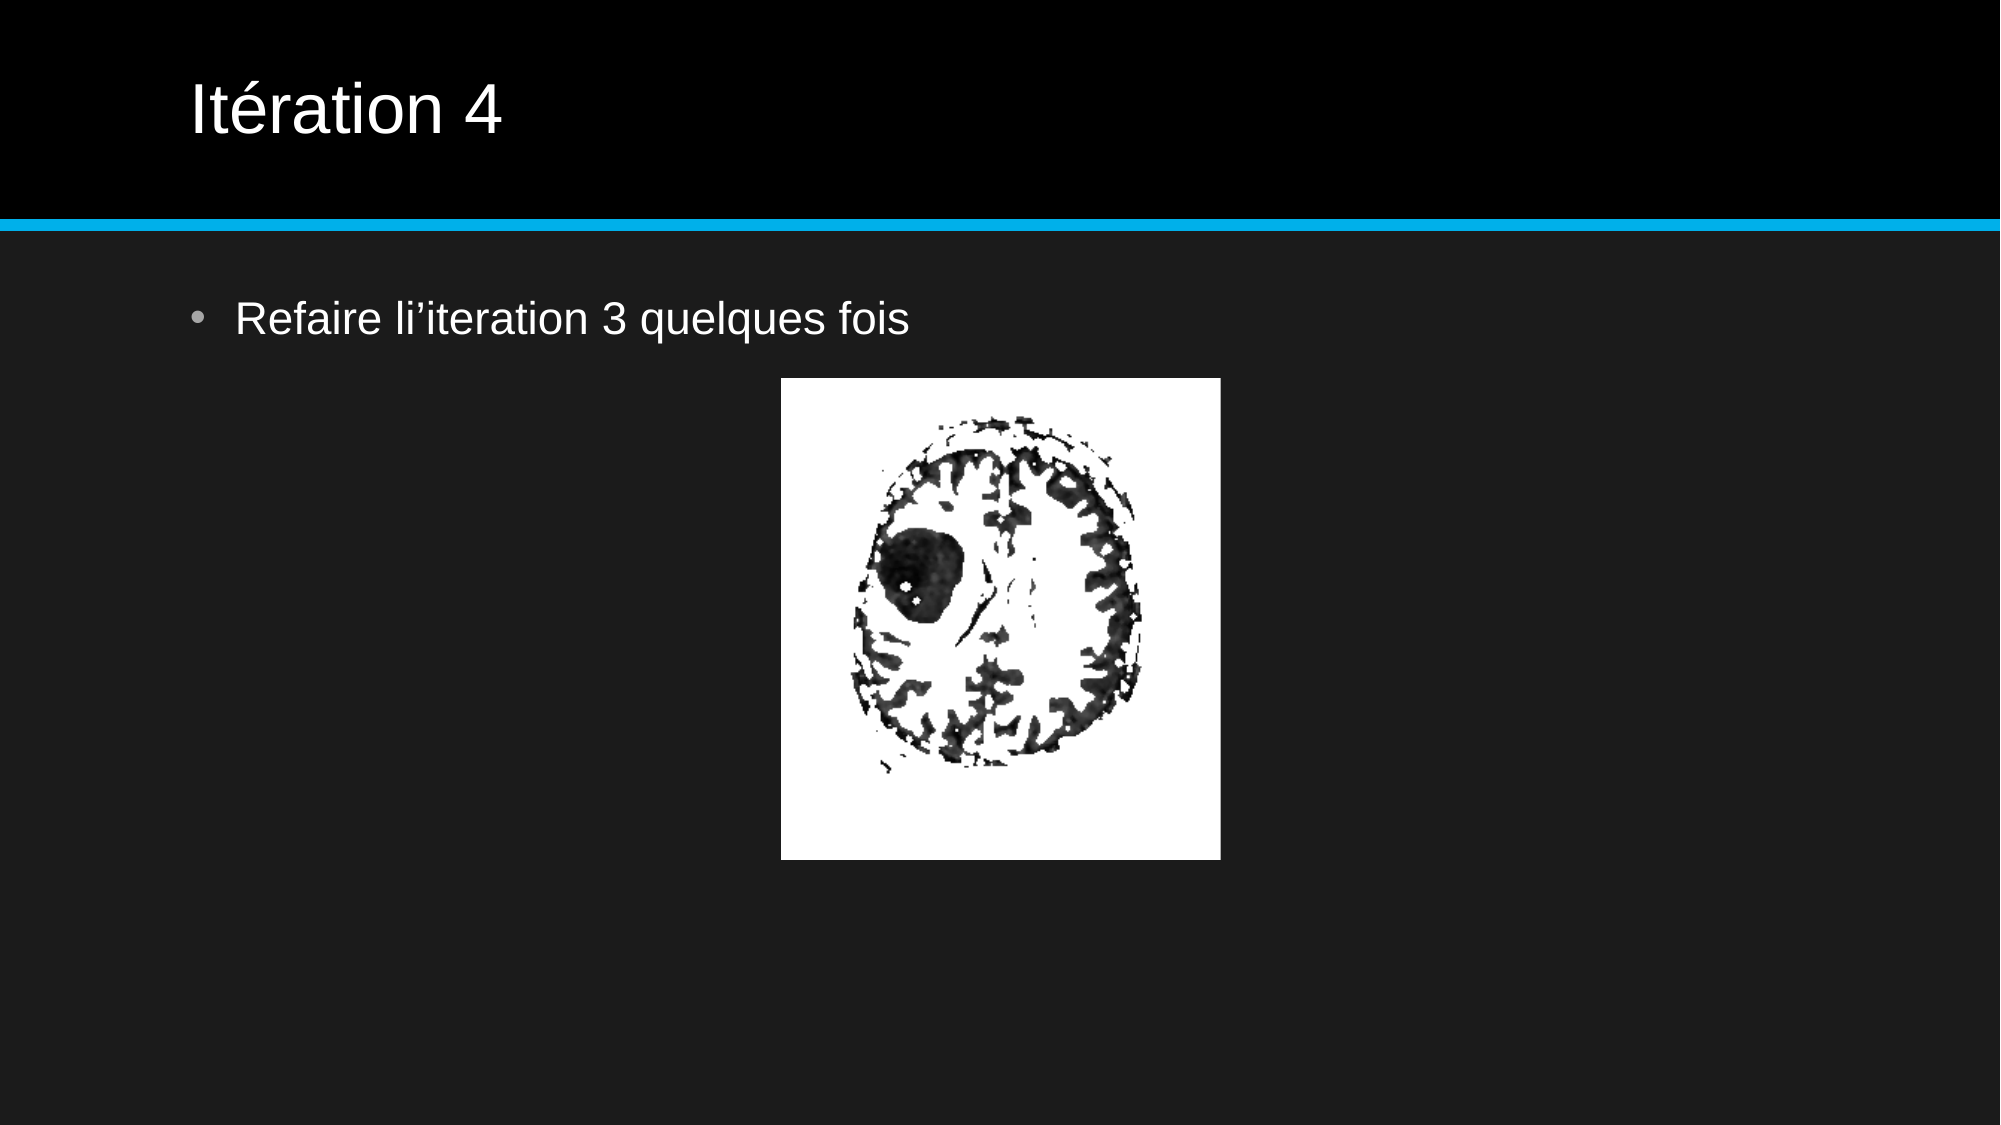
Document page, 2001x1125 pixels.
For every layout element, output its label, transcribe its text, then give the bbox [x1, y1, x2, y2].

title Itération 4 [174, 20, 1825, 201]
list Refaire li’iteration 3 quelques fois [174, 281, 1825, 1013]
picture [651, 335, 1349, 958]
